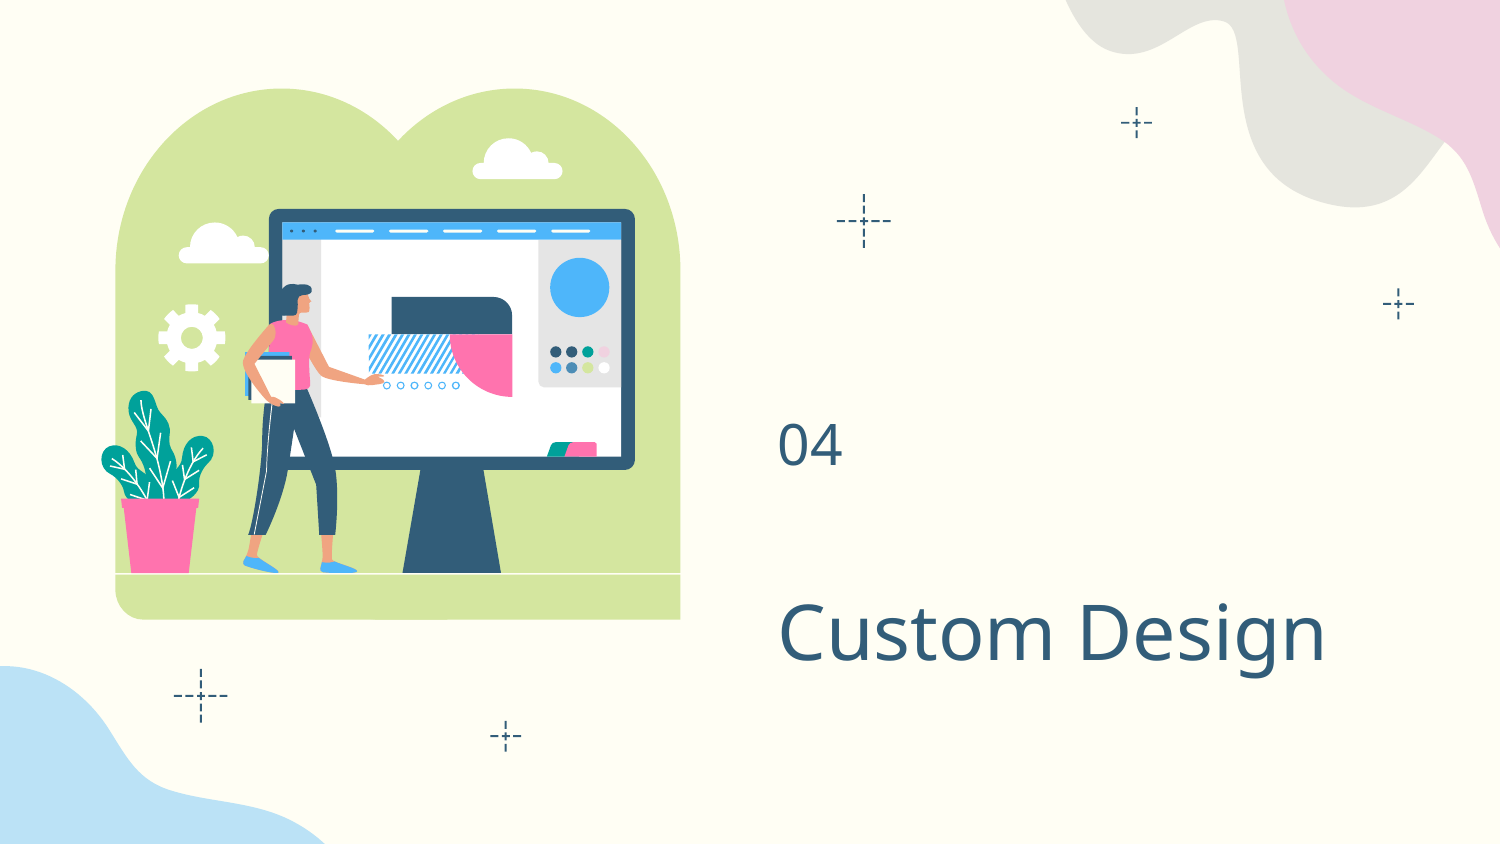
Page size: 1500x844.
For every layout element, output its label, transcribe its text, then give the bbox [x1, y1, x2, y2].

title Custom Design [762, 496, 1383, 699]
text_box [836, 193, 891, 249]
title 04 [762, 389, 1029, 497]
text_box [96, 88, 723, 620]
